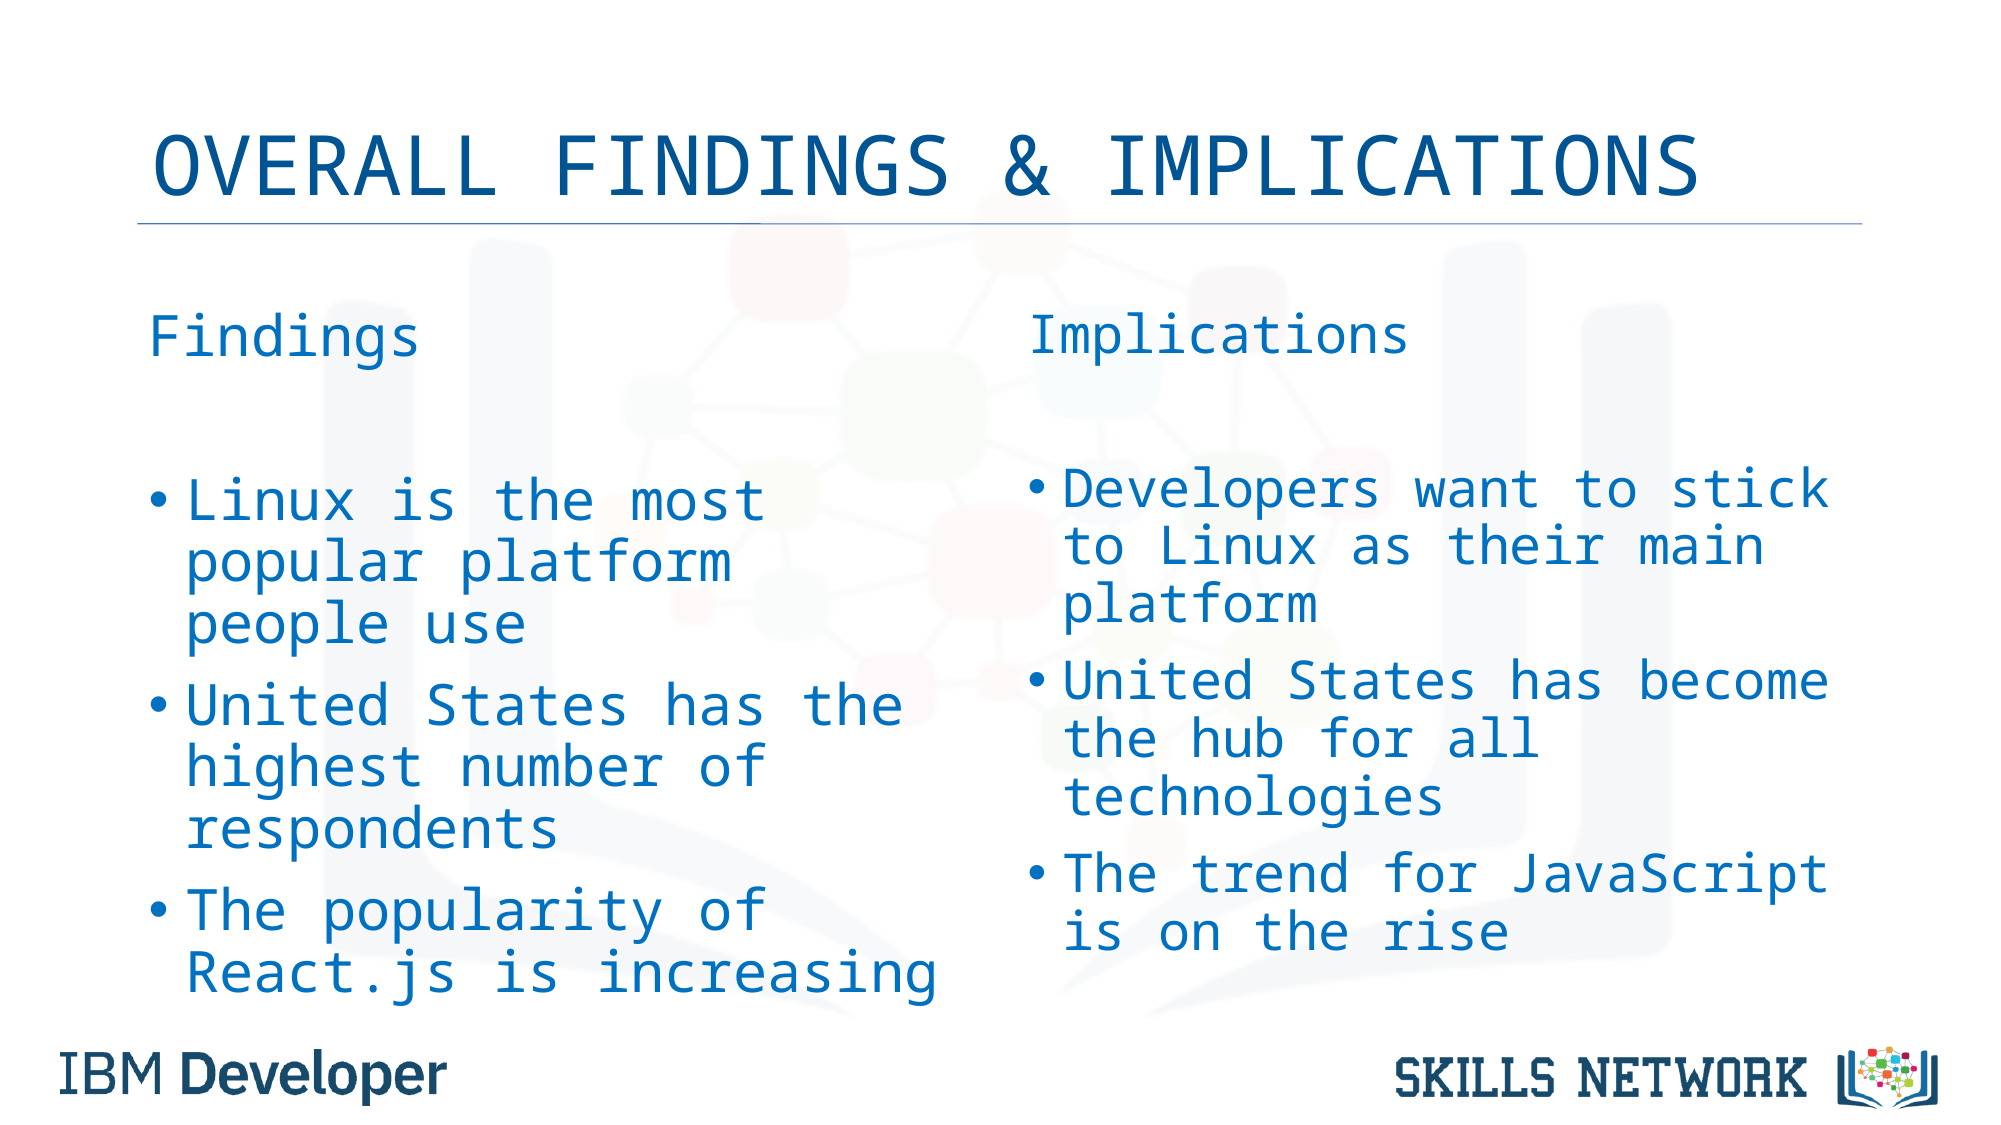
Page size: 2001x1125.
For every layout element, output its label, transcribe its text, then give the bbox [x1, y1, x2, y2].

title OVERALL FINDINGS & IMPLICATIONS [137, 59, 1863, 278]
picture [1390, 1045, 1945, 1111]
list Implications Developers want to stick to Linux as their main platform United States has become the hub for all technologies The trend for JavaScript is on the rise [1012, 299, 1863, 1014]
picture [55, 1045, 459, 1108]
list Findings Linux is the most popular platform people use United States has the highest number of respondents The popularity of React.js is increasing [133, 299, 984, 1014]
